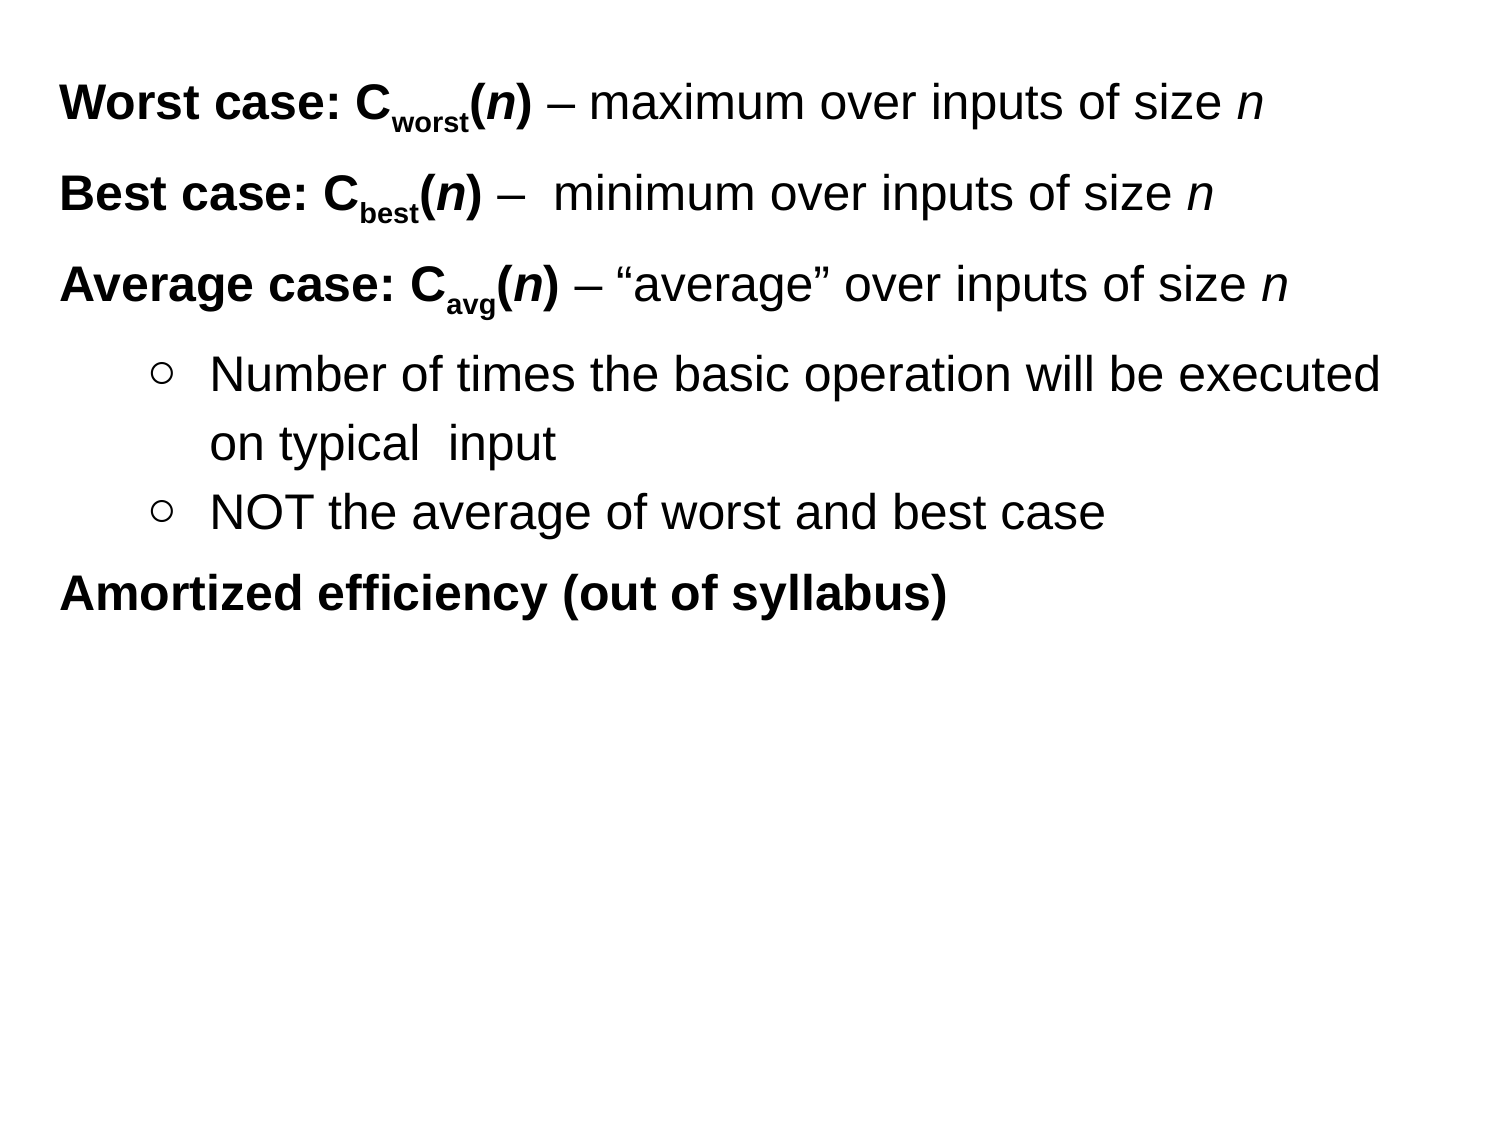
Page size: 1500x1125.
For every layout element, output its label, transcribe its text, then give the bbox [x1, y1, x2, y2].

text_box Worst case: Cworst(n) – maximum over inputs of size n Best case: Cbest(n) – minimum over inputs of size n Average case: Cavg(n) – “average” over inputs of size n Number of times the basic operation will be executed on typical input NOT the average of worst and best case Amortized efficiency (out of syllabus) [44, 44, 1455, 1018]
